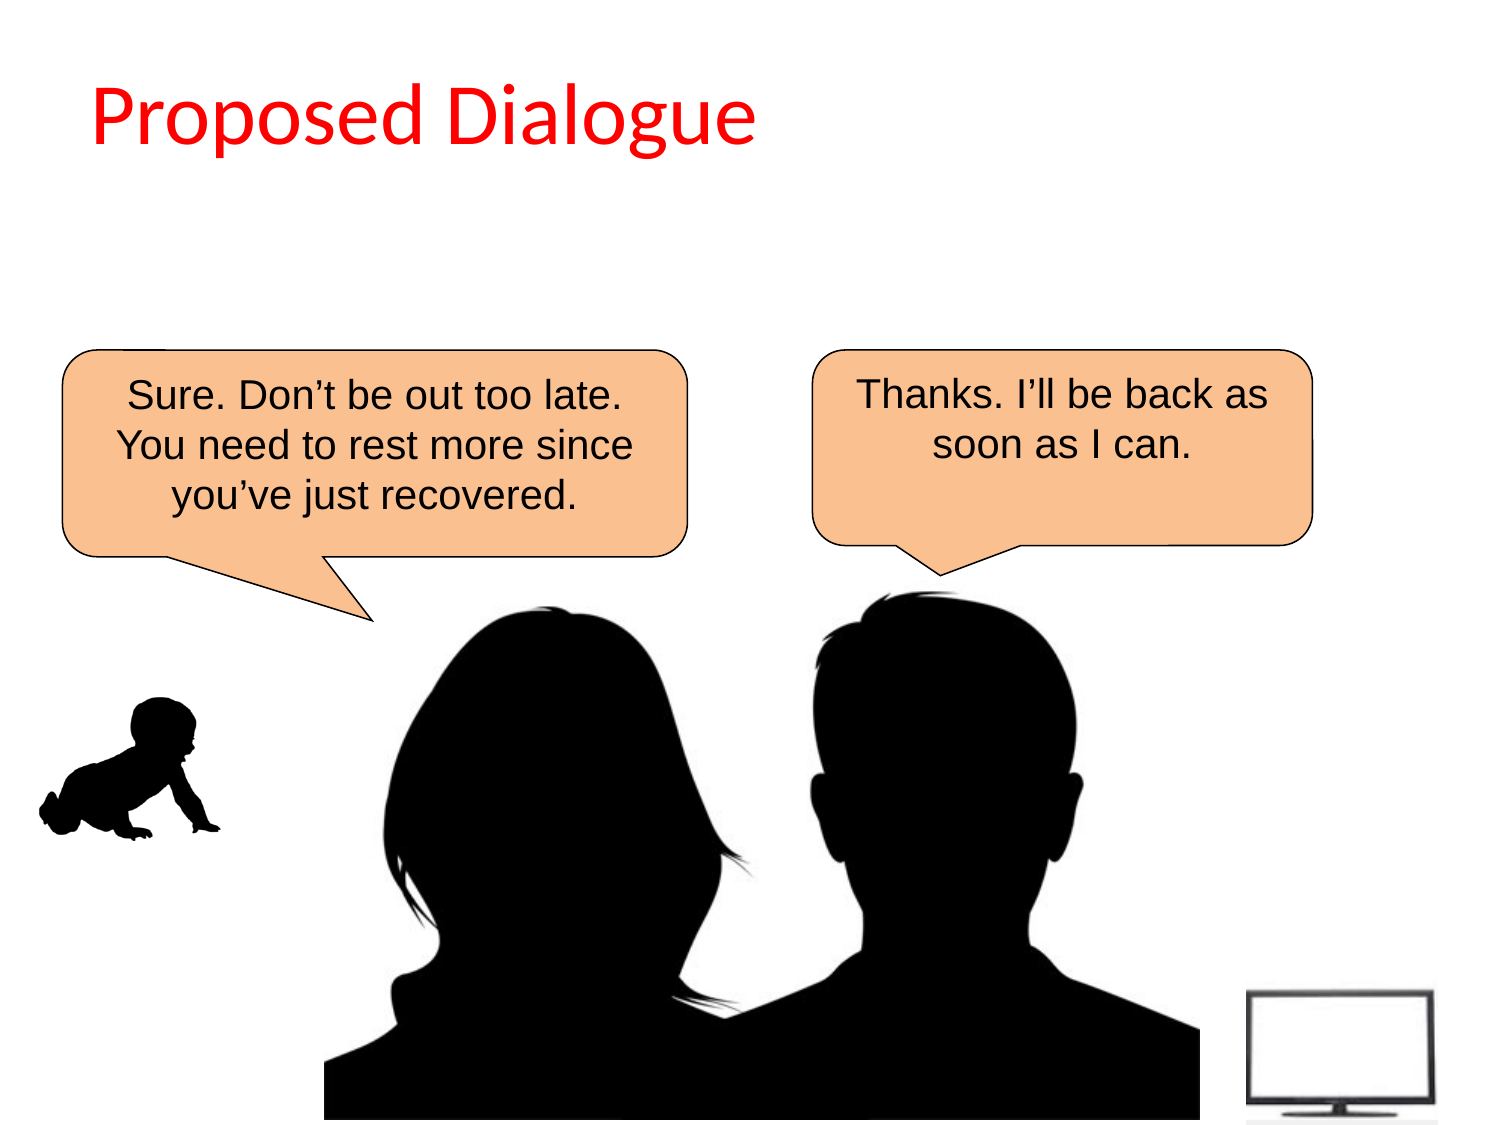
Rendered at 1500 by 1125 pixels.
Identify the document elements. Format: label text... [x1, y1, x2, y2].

picture [37, 694, 223, 845]
text_box Thanks. I’ll be back as soon as I can. [812, 349, 1313, 567]
text_box Sure. Don’t be out too late. You need to rest more since you’ve just recovered. [62, 349, 688, 605]
picture [324, 569, 1201, 1121]
picture [1246, 979, 1438, 1125]
title Proposed Dialogue [75, 45, 1400, 175]
